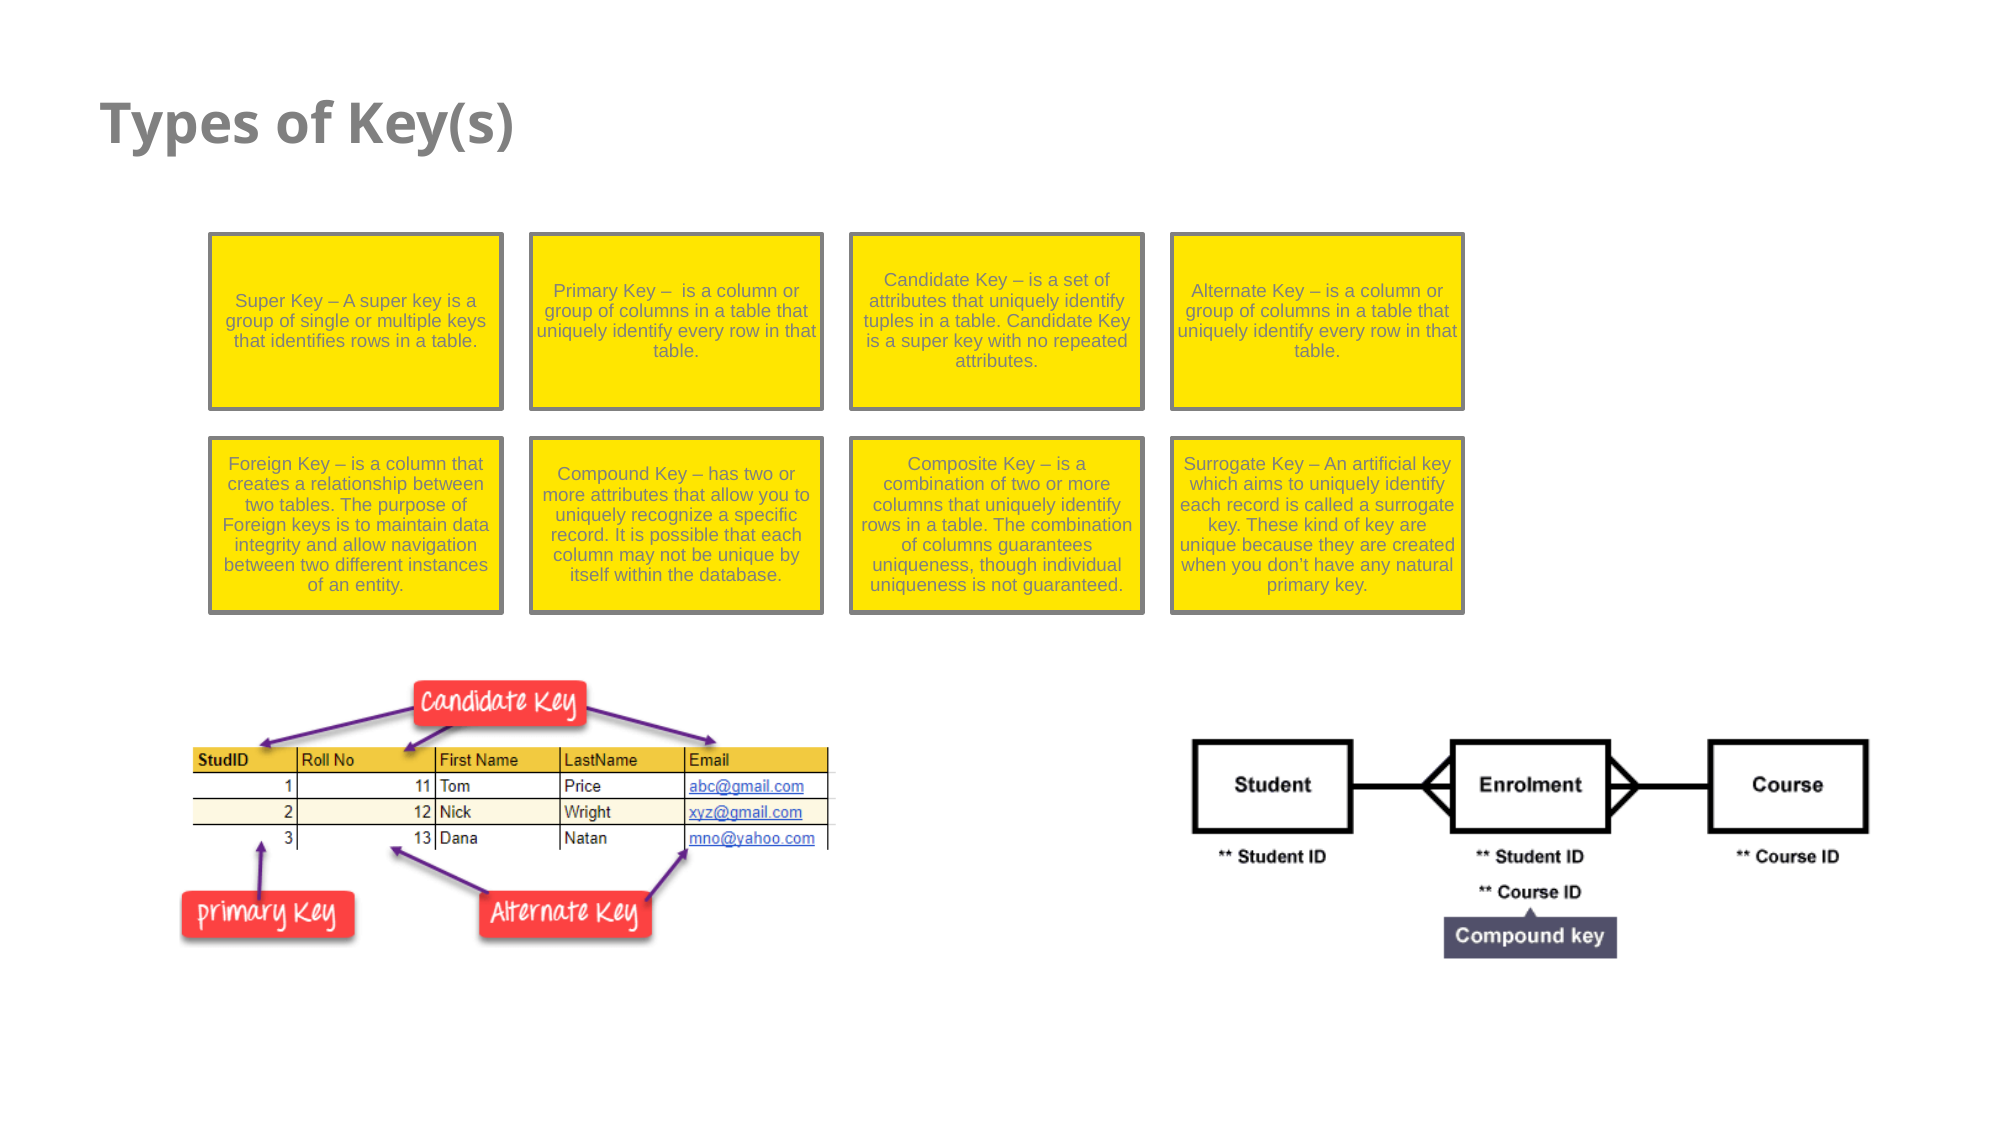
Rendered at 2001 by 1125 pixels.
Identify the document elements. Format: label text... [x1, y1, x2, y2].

title Types of Key(s) [99, 97, 1900, 173]
picture [145, 673, 905, 975]
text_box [99, 233, 1574, 613]
picture [1178, 722, 1917, 975]
